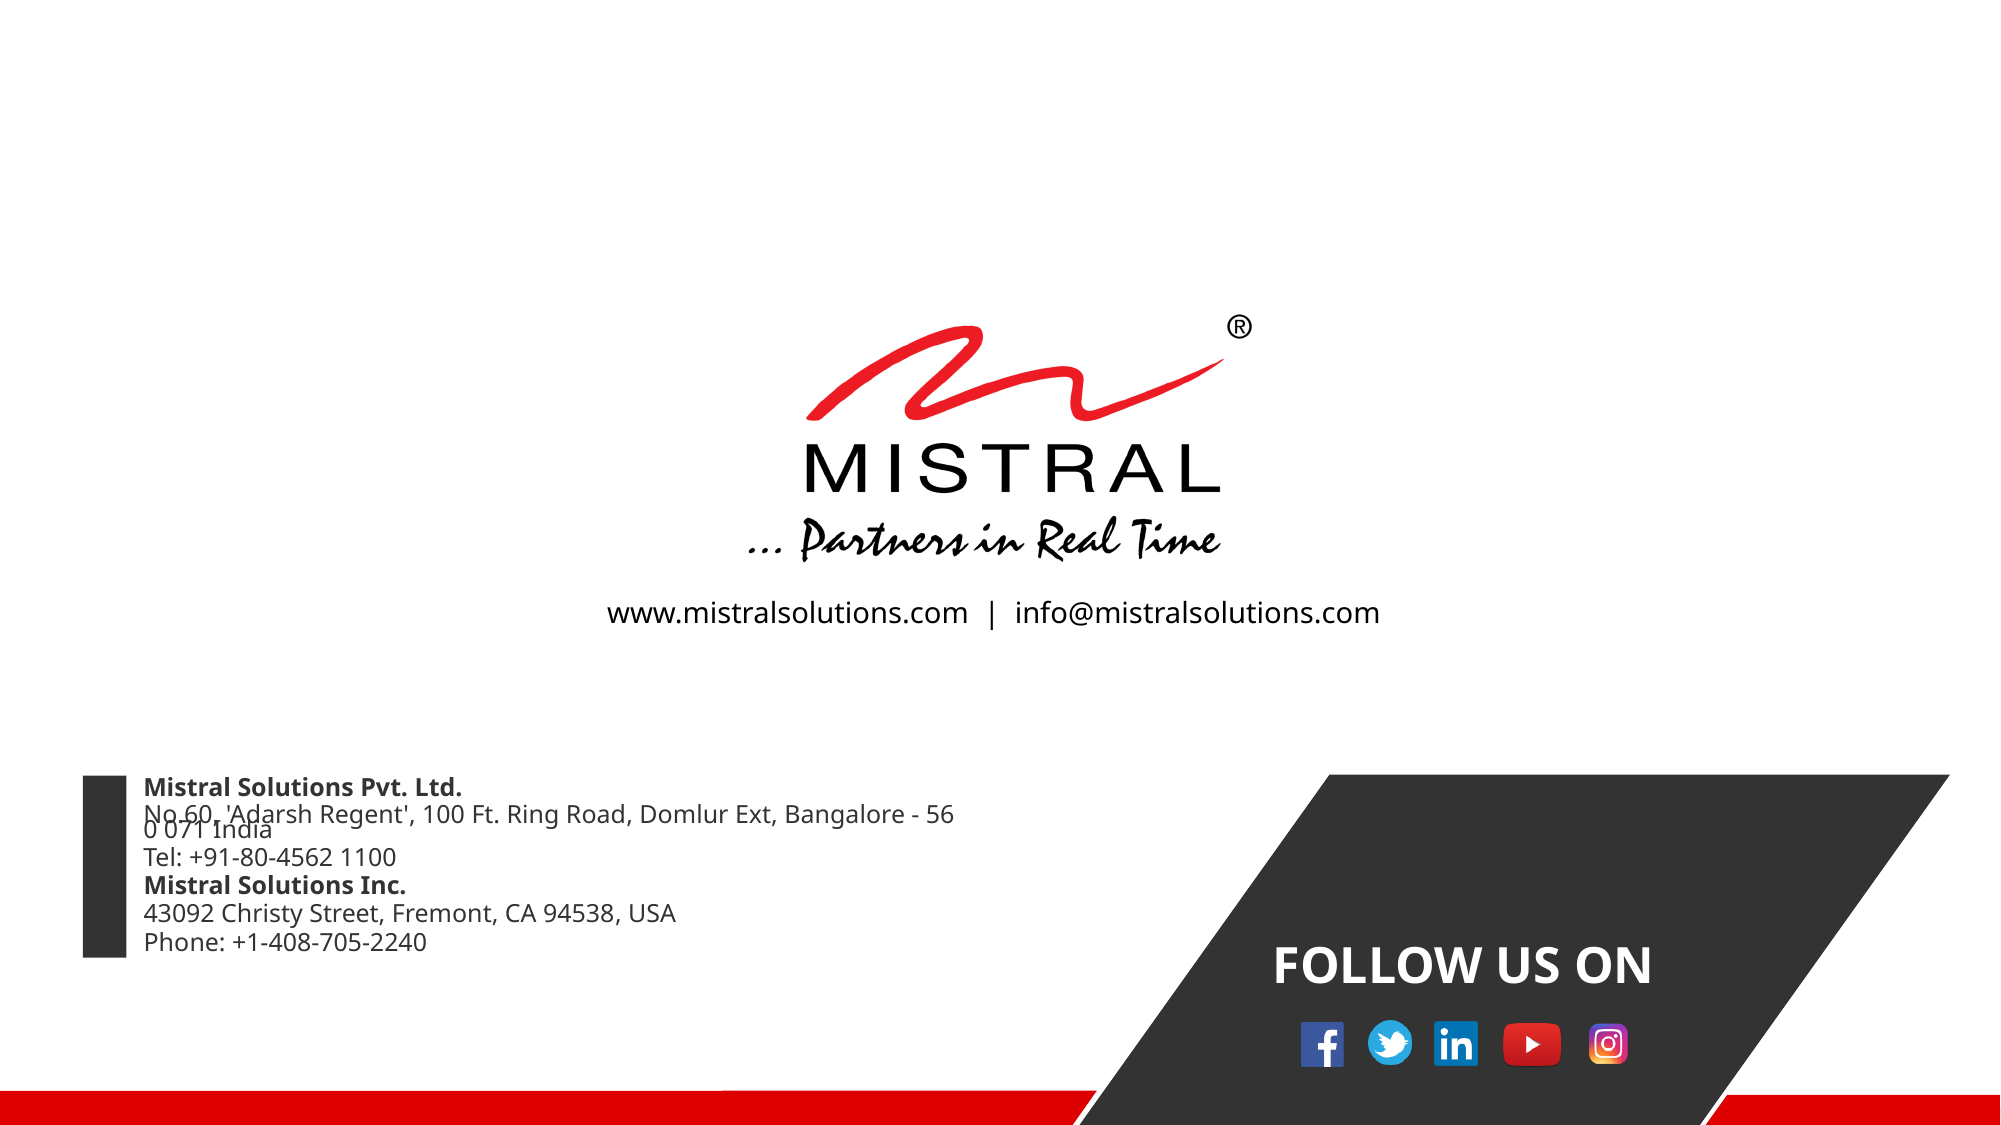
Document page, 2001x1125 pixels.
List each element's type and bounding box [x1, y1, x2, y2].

picture [1500, 1021, 1564, 1068]
picture [1434, 1021, 1478, 1066]
picture [1300, 1022, 1345, 1067]
picture [708, 271, 1292, 605]
picture [1587, 1021, 1630, 1066]
picture [1368, 1020, 1412, 1065]
